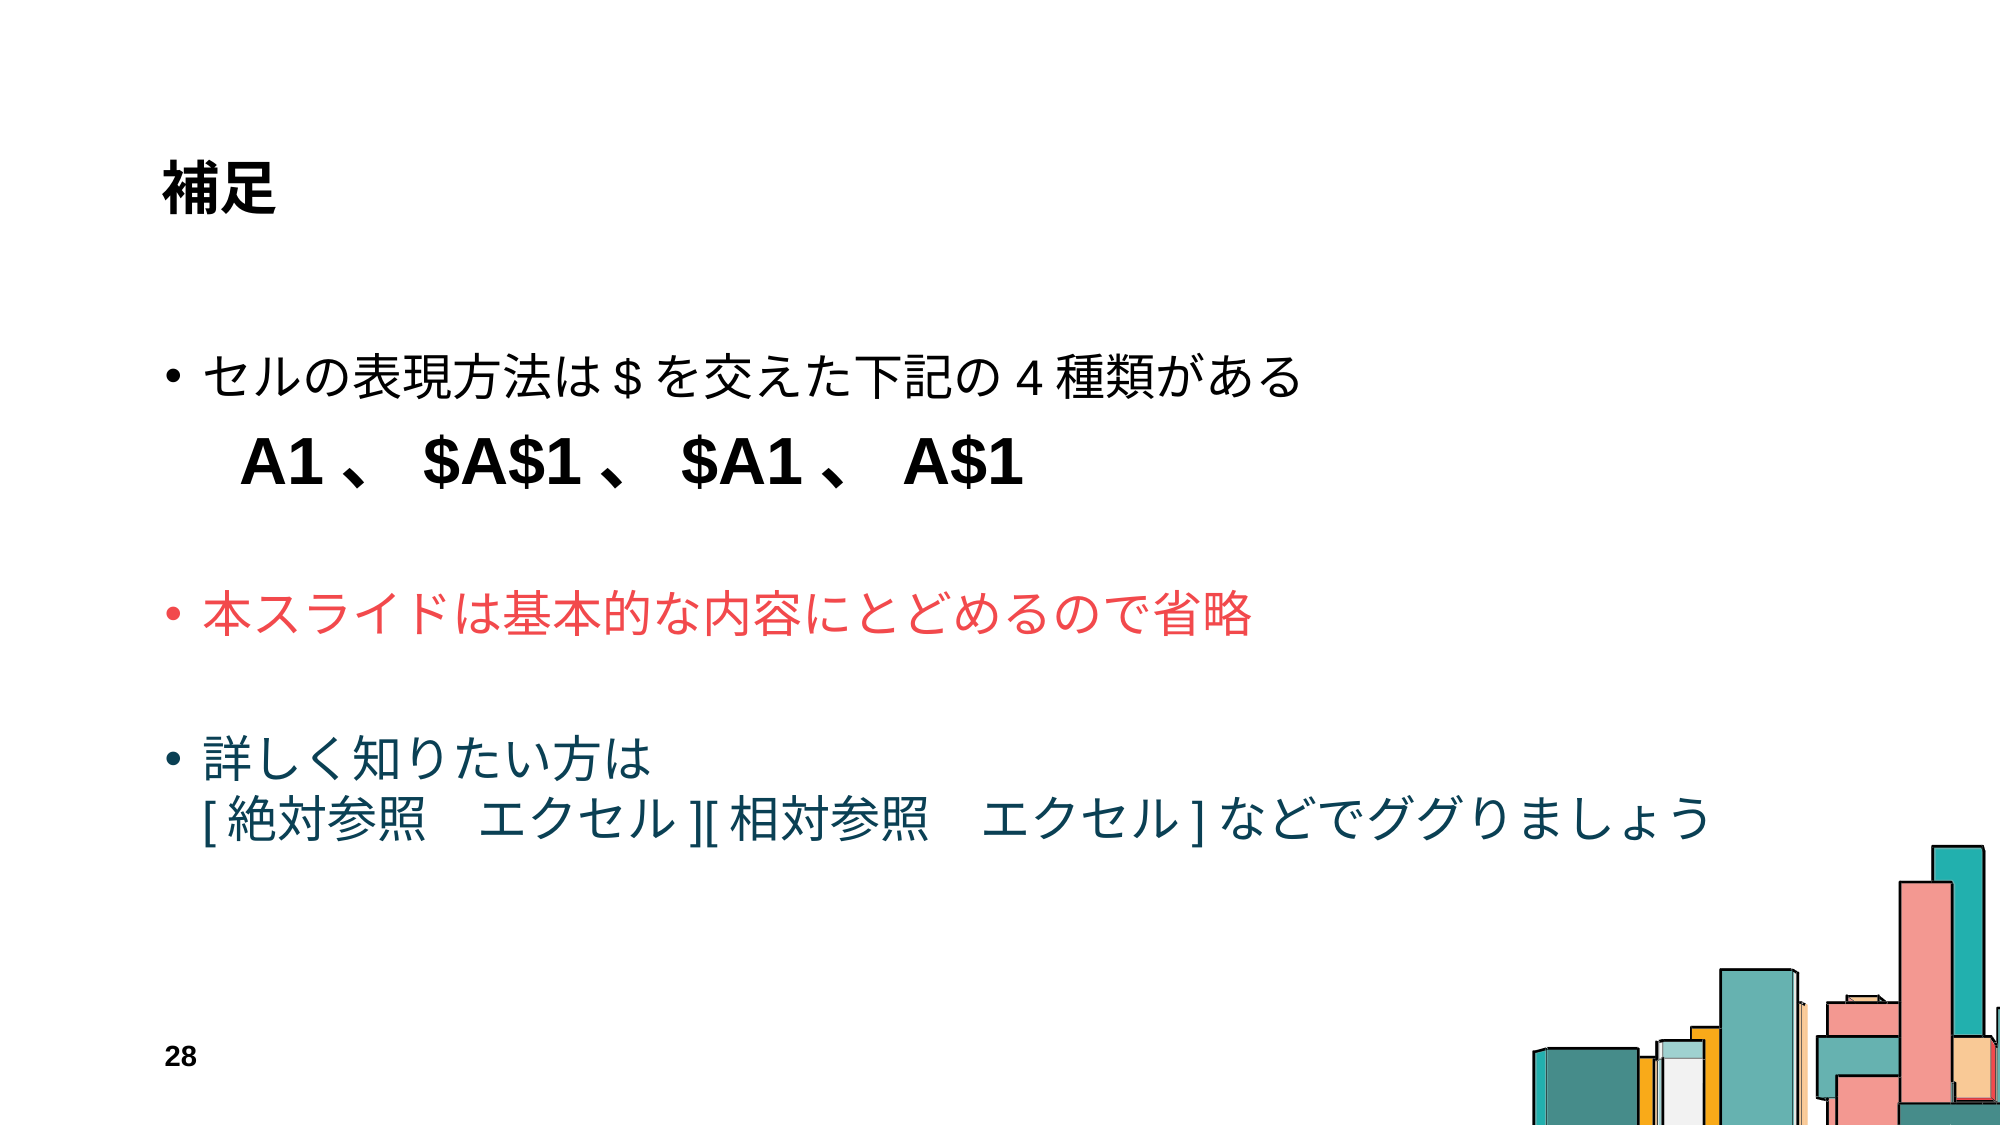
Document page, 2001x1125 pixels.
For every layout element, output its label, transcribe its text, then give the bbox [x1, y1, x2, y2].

picture [1471, 834, 2000, 1125]
slide_number ‹#› [149, 1024, 588, 1085]
title 補足 [146, 11, 1854, 230]
list セルの表現方法は$を交えた下記の4種類がある A1、$A$1、$A1、A$1 本スライドは基本的な内容にとどめるので省略 詳しく知りたい方は [絶対参照 エクセル][相対参照 エクセル]などでググりましょう [149, 337, 1857, 943]
